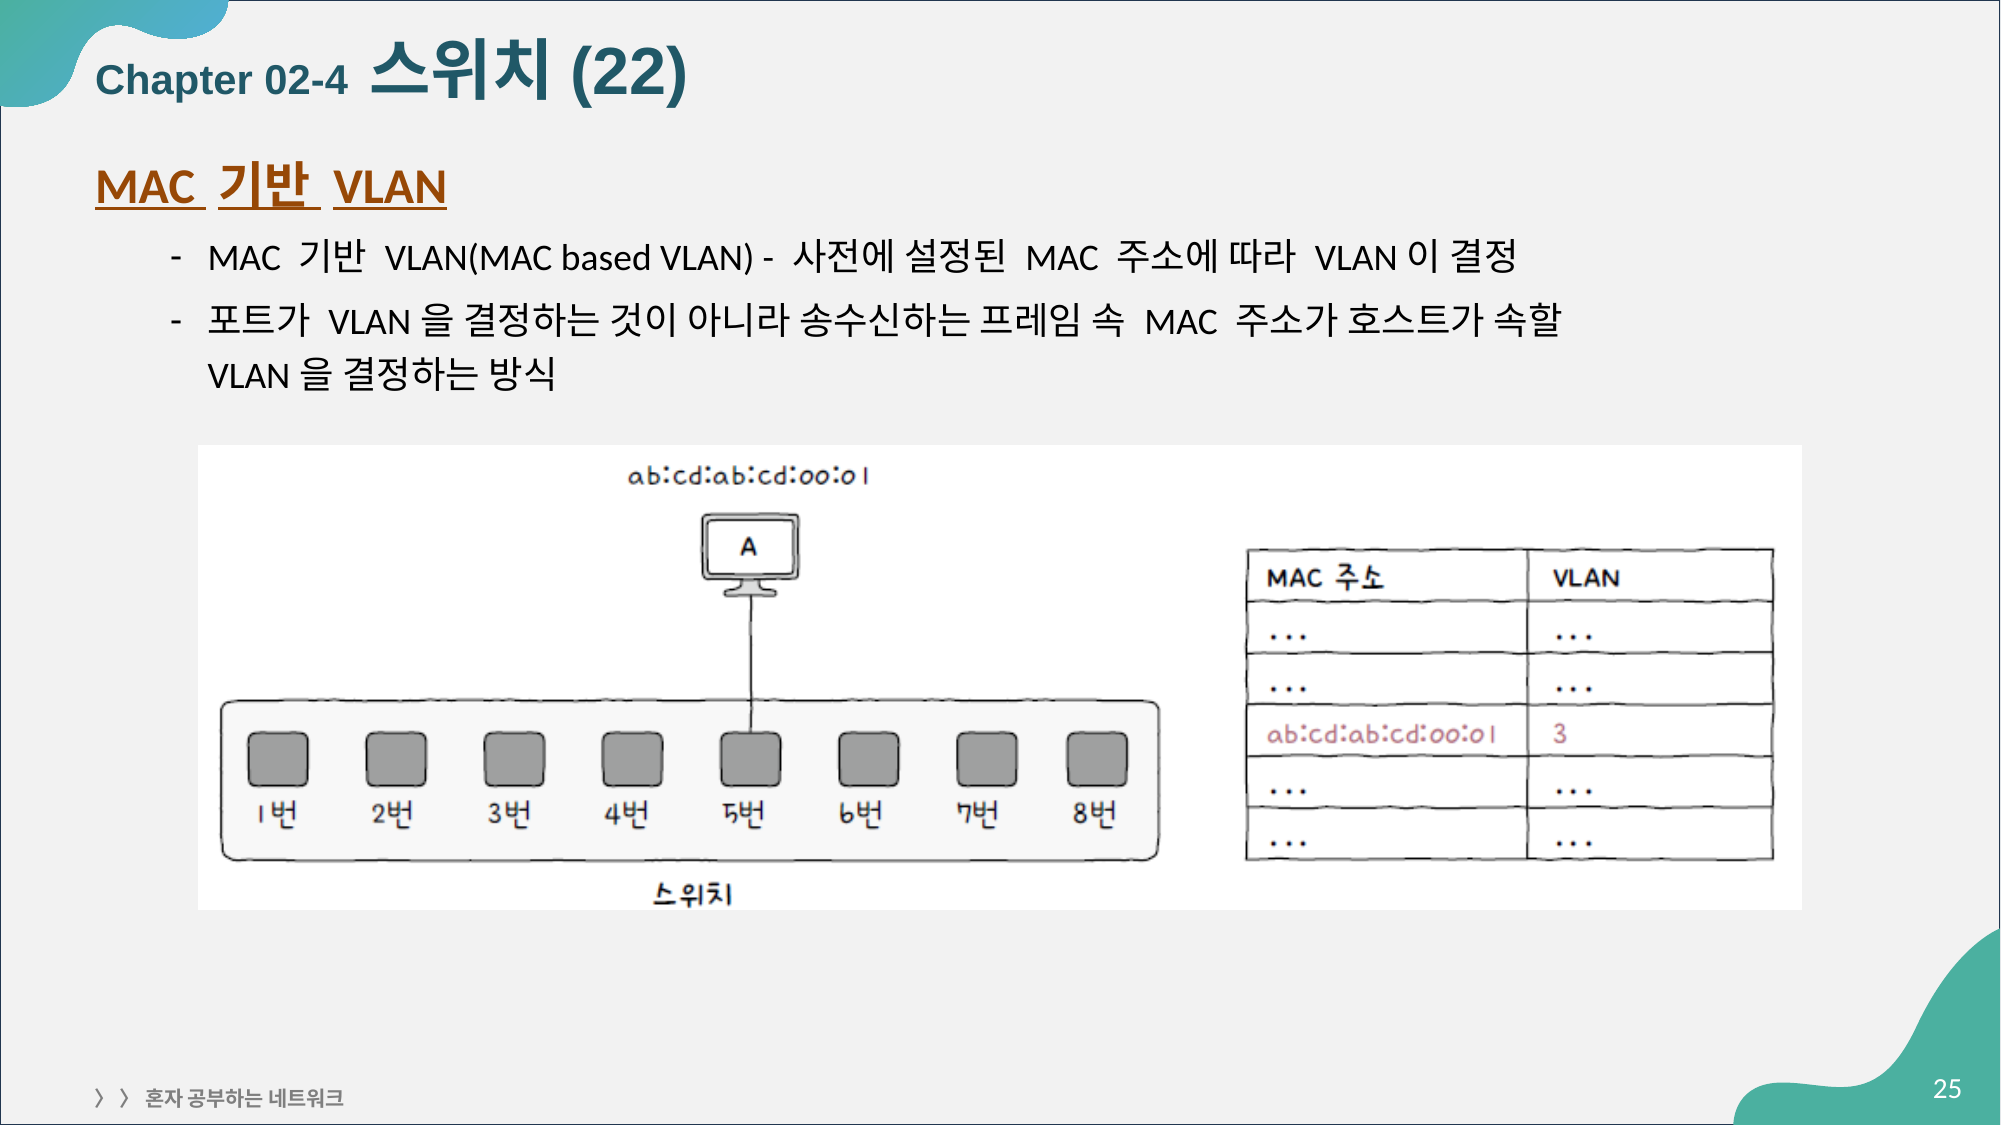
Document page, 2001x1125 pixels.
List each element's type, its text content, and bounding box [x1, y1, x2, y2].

picture [198, 445, 1802, 910]
list MAC 기반 VLAN MAC 기반 VLAN(MAC based VLAN) - 사전에 설정된 MAC 주소에 따라 VLAN이 결정 포트가 VLAN을 결정하는 것이 아니라 송수신하는 프레임 속 MAC 주소가 호스트가 속할 VLAN을 결정하는 방식 [79, 133, 1931, 1079]
slide_number ‹#› [1917, 1061, 1984, 1122]
footer 〉 〉 혼자 공부하는 네트워크 [79, 1078, 755, 1114]
title Chapter 02-4 스위치(22) [79, 17, 1931, 128]
